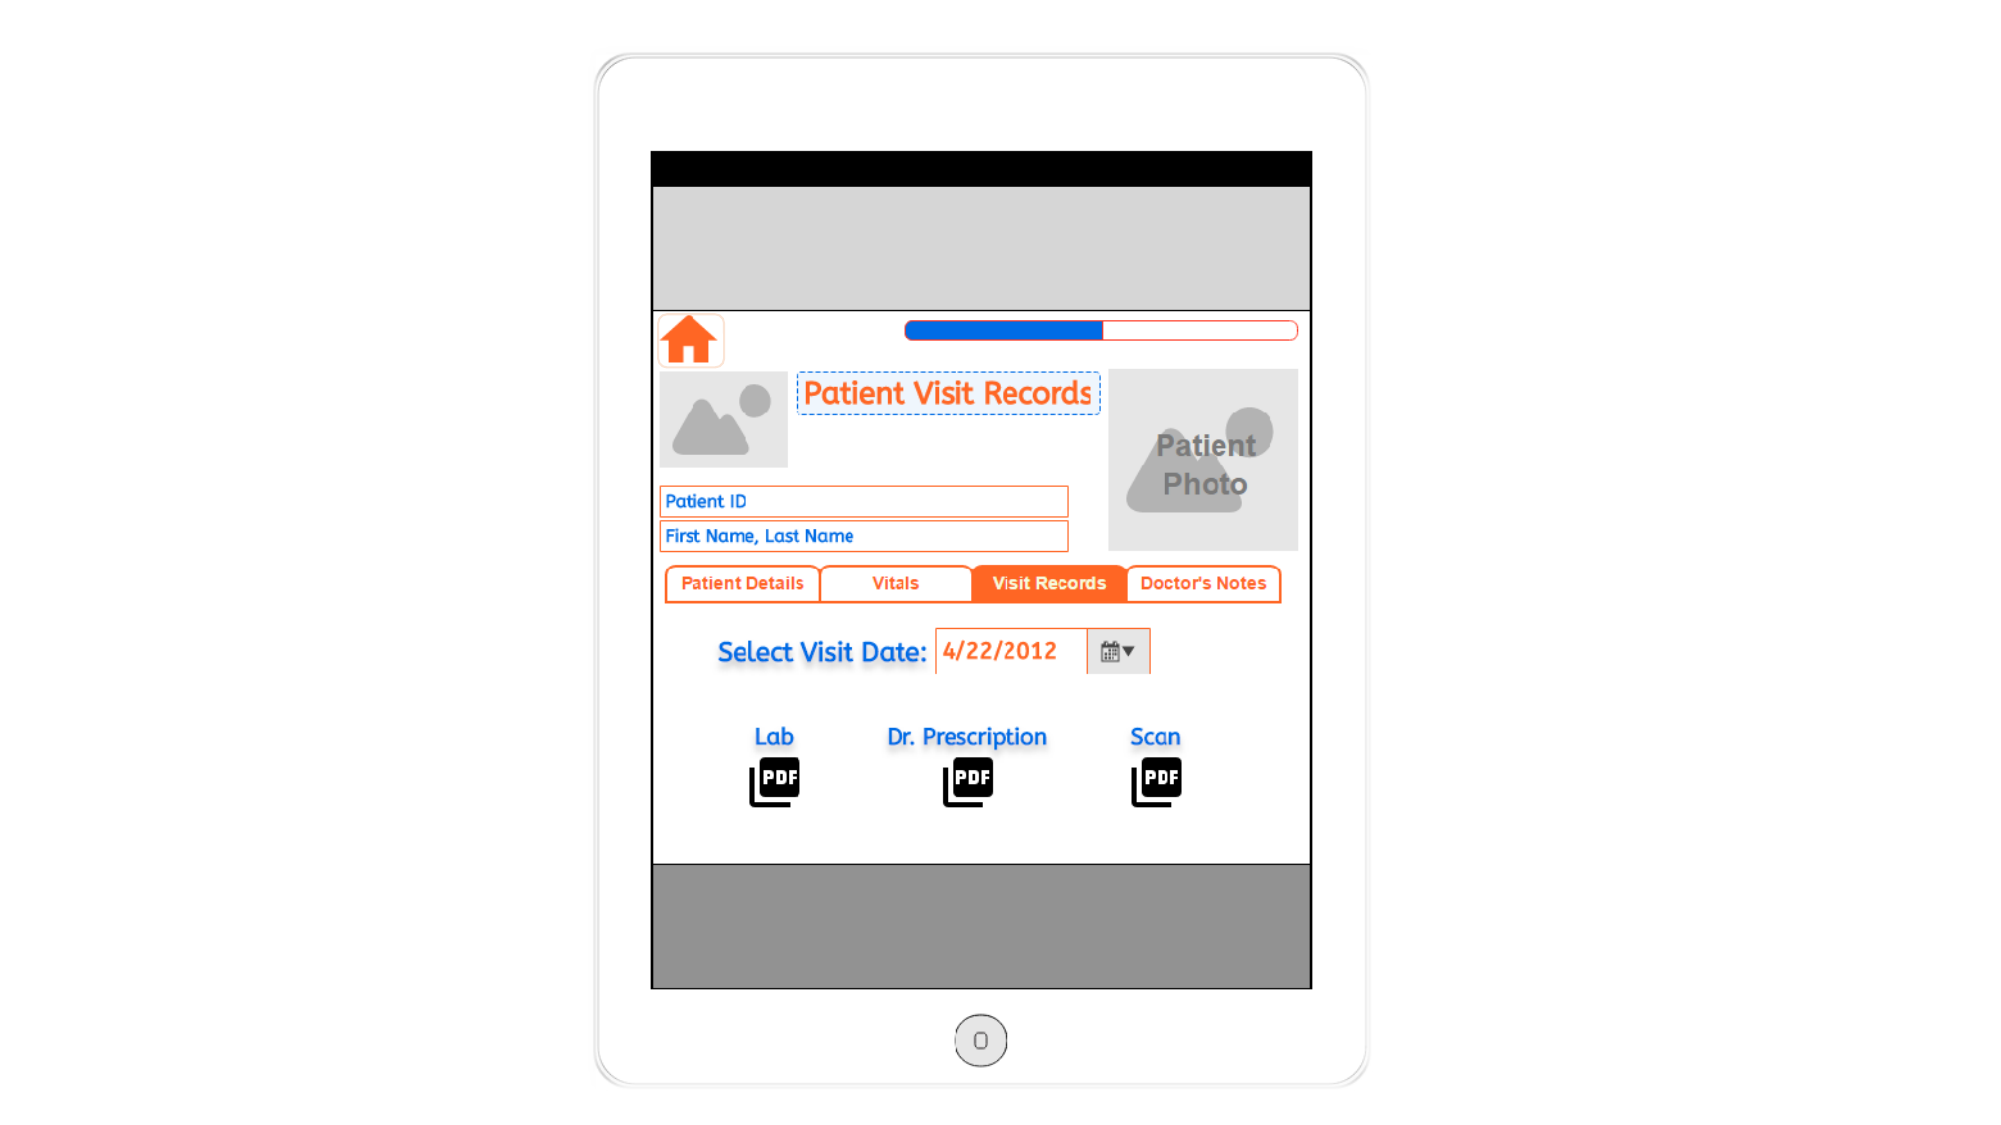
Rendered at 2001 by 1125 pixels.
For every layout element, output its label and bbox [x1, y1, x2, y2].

picture [588, 46, 1374, 1092]
